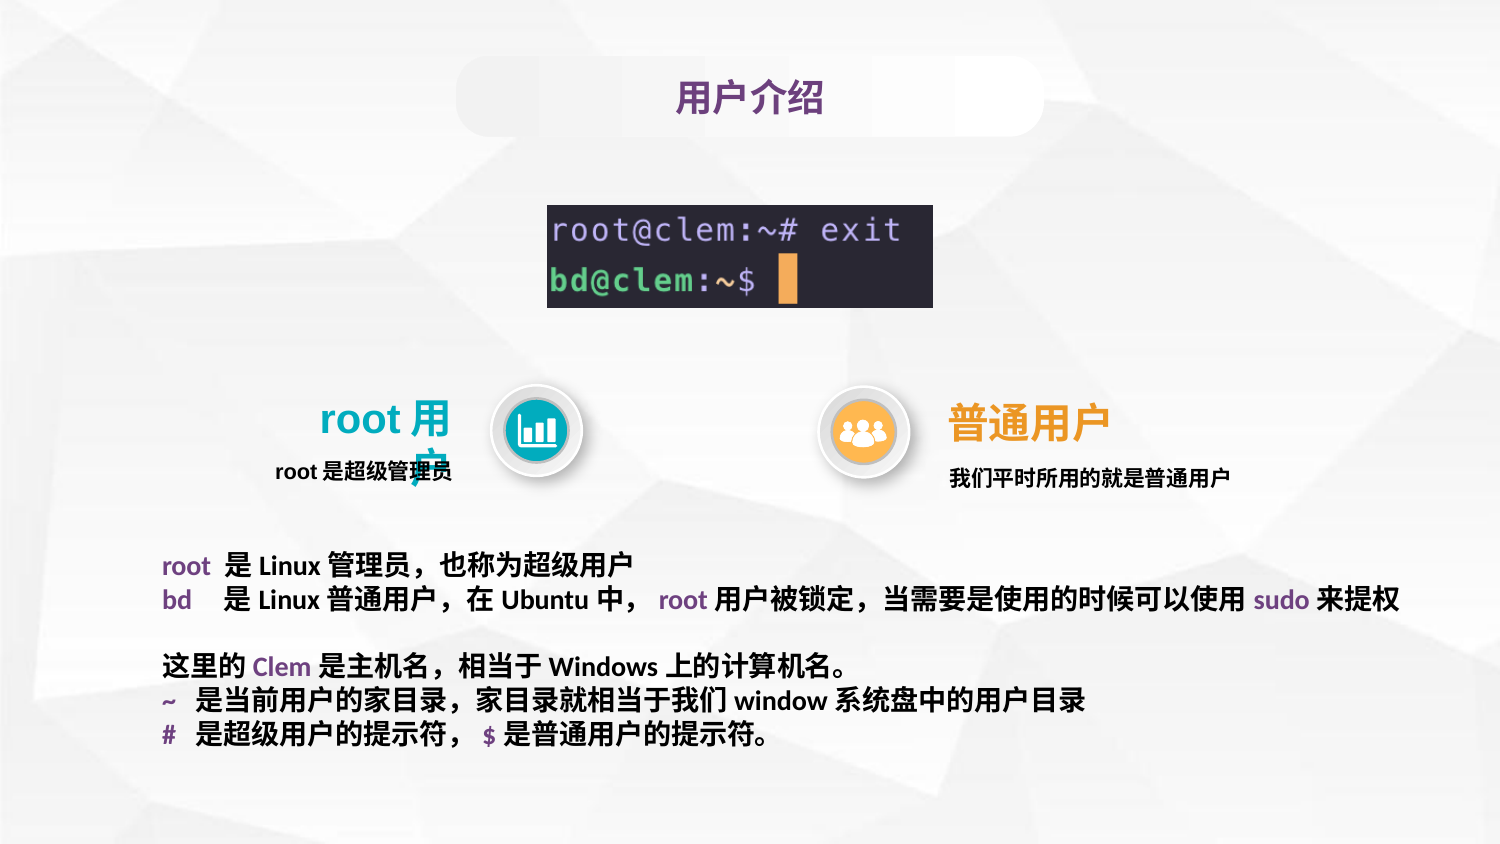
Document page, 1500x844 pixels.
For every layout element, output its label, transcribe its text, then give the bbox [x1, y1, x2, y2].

picture [0, 0, 1500, 844]
text_box root用户 [268, 384, 468, 437]
text_box 普通用户 [932, 389, 1156, 454]
text_box 用户介绍 [454, 54, 1046, 138]
text_box root 是Linux管理员，也称为超级用户 bd 是Linux普通用户，在Ubuntu中，root用户被锁定，当需要是使用的时候可以使用sudo来提权 这里的Clem是主机名，相当于Windows上的计算机名。 ~ 是当前用户的家目录，家目录就相当于我们window系统盘中的用户目录 # 是超级用户的提示符，$是普通用户的提示符。 [147, 540, 1416, 791]
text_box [818, 386, 910, 478]
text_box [491, 385, 582, 476]
text_box root是超级管理员 [60, 437, 468, 492]
text_box root用户 [268, 492, 468, 500]
text_box 我们平时所用的就是普通用户 [934, 444, 1391, 499]
